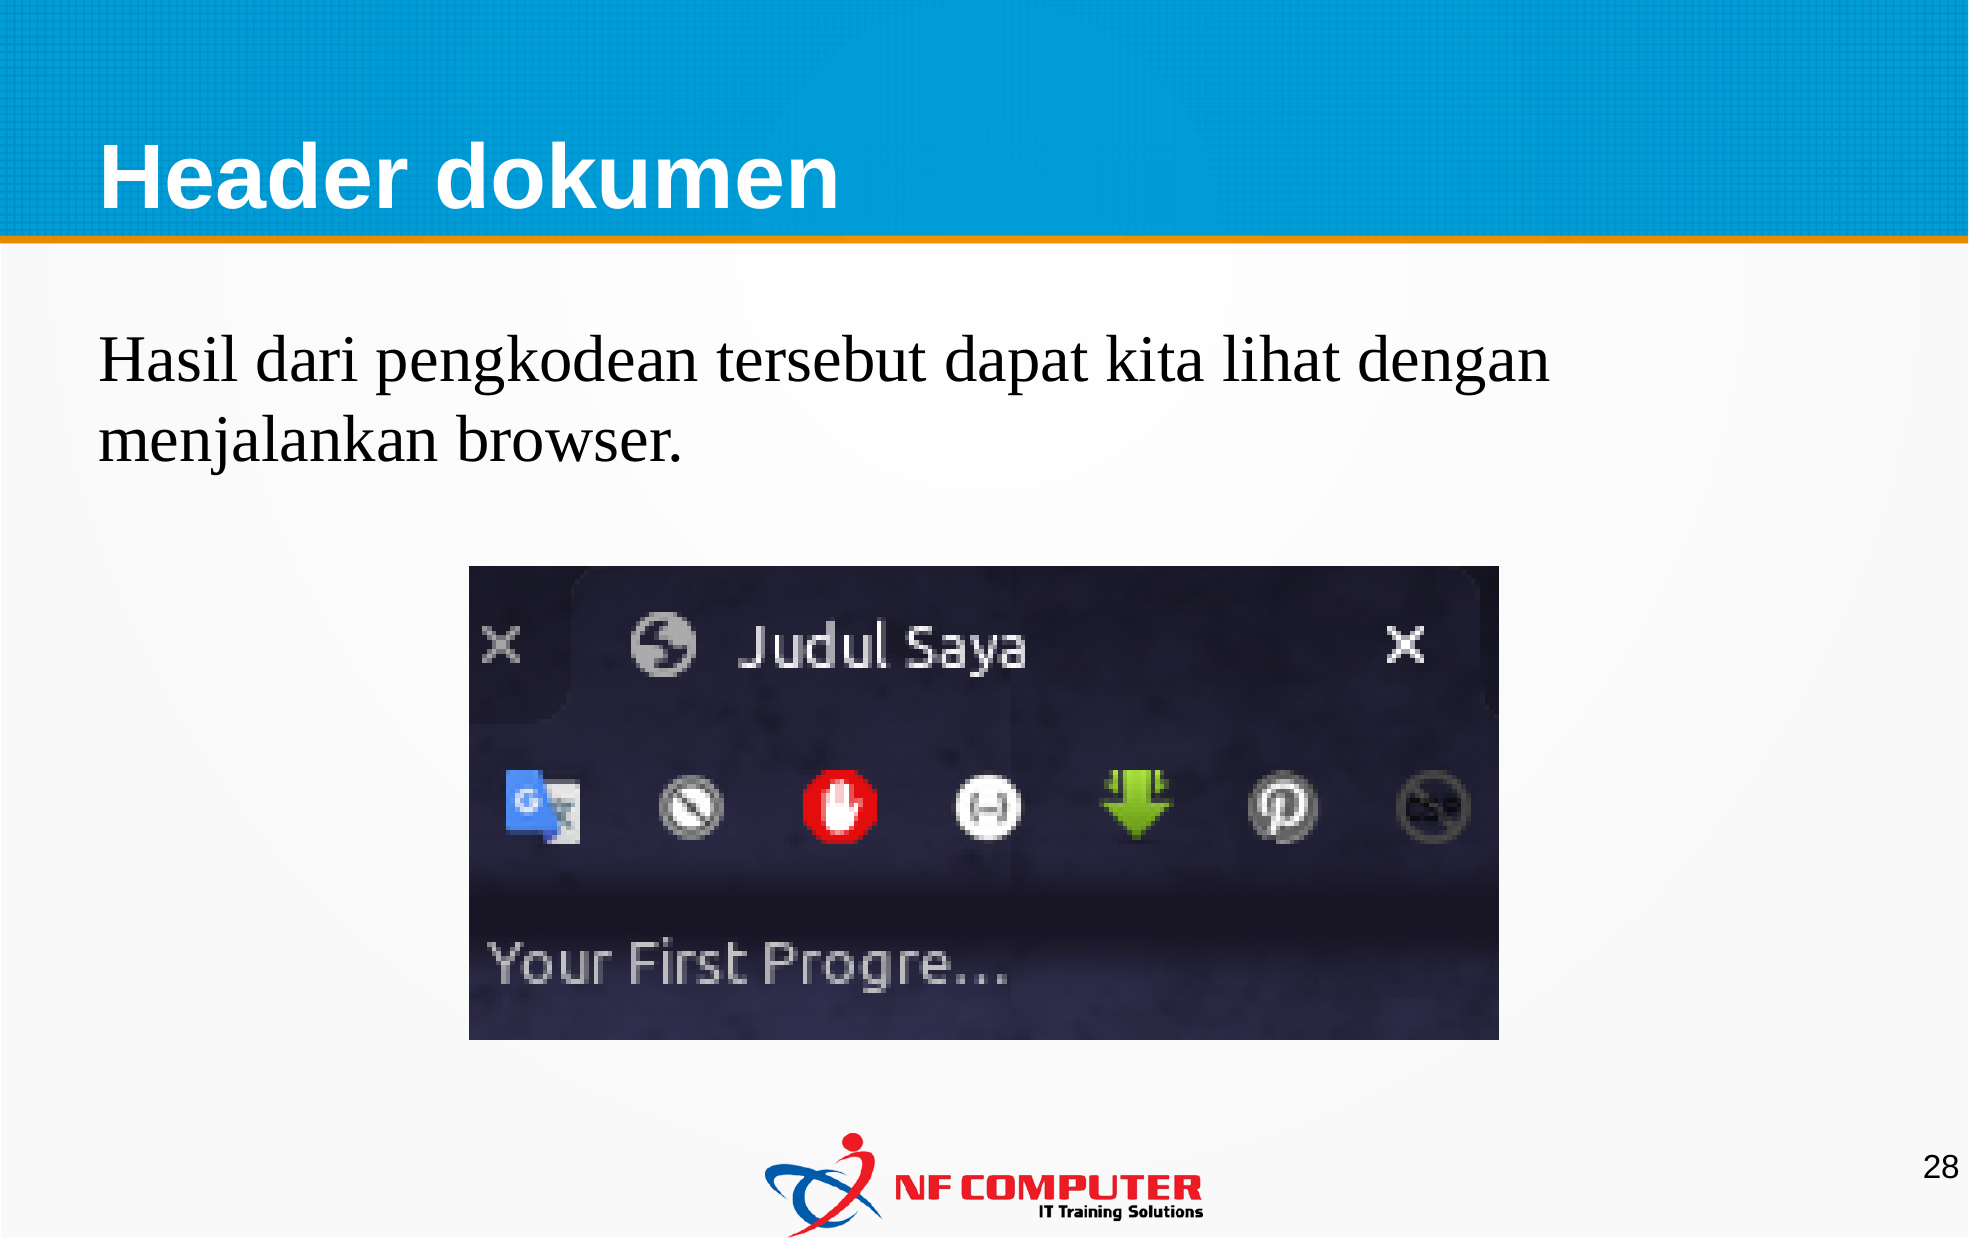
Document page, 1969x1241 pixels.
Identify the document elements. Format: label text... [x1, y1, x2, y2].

picture [0, 236, 1969, 1241]
text_box Header dokumen [98, 19, 1870, 227]
text_box Hasil dari pengkodean tersebut dapat kita lihat dengan menjalankan browser. [98, 314, 1870, 1080]
slide_number 28 [1841, 1145, 1960, 1241]
